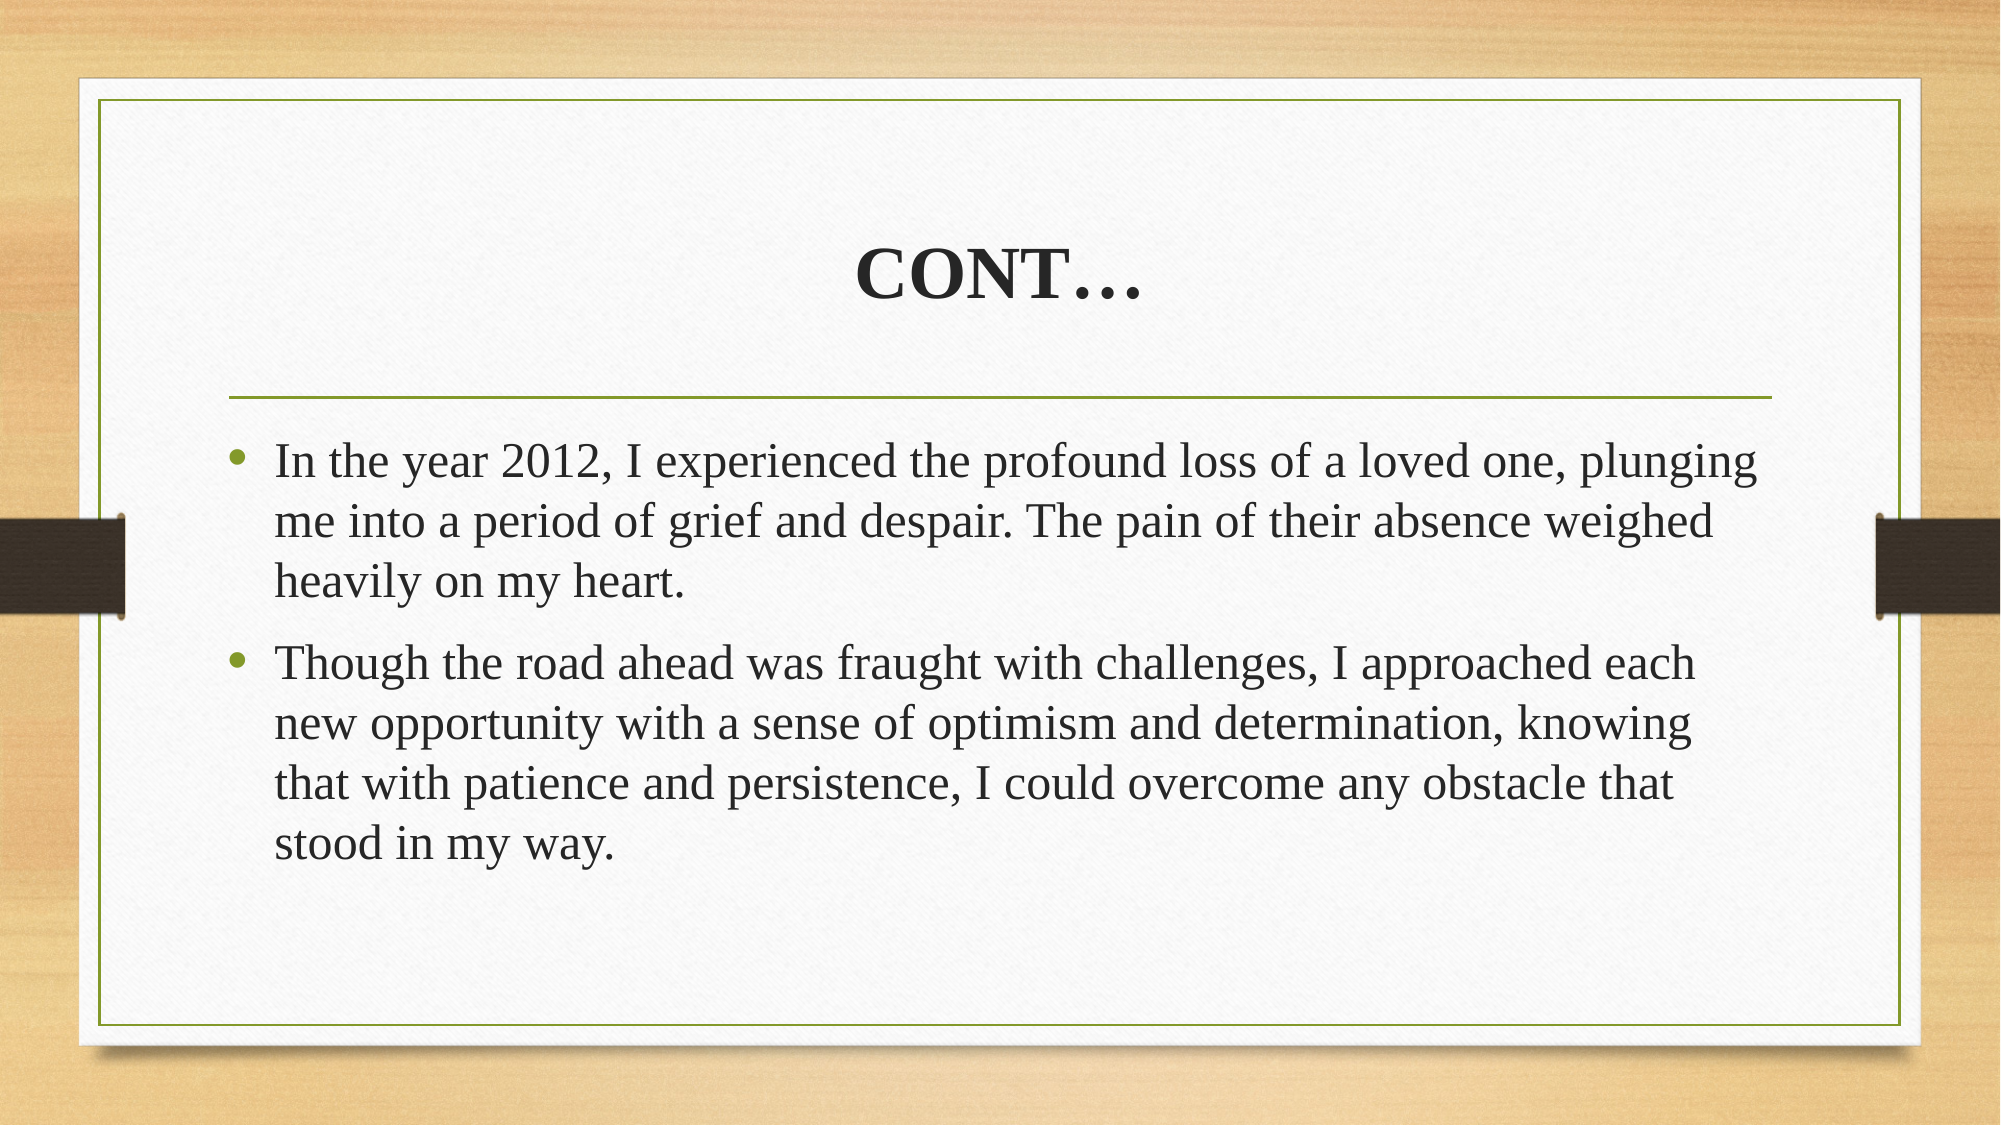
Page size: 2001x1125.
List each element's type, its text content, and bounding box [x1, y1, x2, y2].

picture [0, 0, 2001, 1125]
list In the year 2012, I experienced the profound loss of a loved one, plunging me into a period of grief and despair. The pain of their absence weighed heavily on my heart. Though the road ahead was fraught with challenges, I approached each new opportunity with a sense of optimism and determination, knowing that with patience and persistence, I could overcome any obstacle that stood in my way. [212, 419, 1788, 964]
title CONT… [212, 161, 1788, 375]
